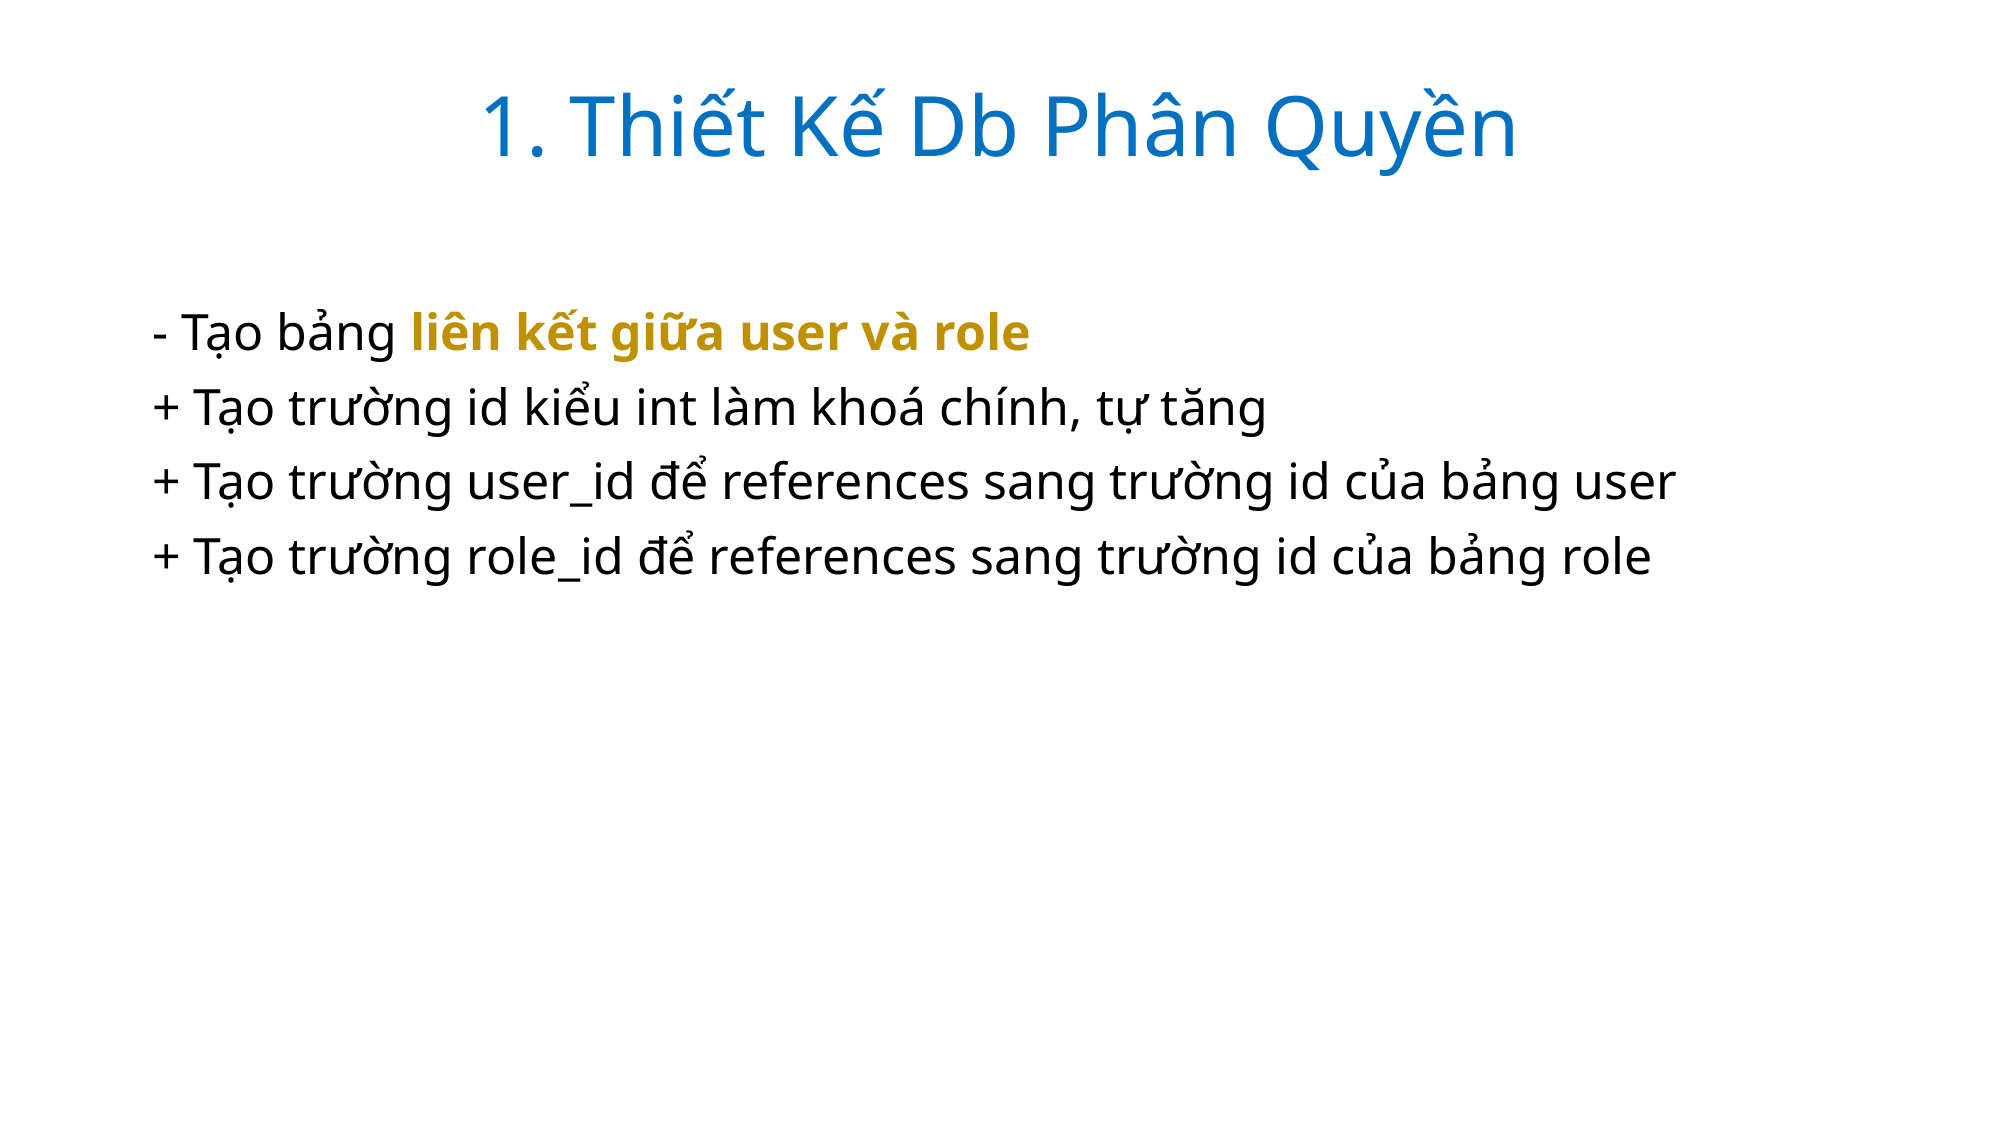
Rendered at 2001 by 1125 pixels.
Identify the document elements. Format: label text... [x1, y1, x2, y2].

text_box 1. Thiết Kế Db Phân Quyền [137, 59, 1863, 200]
text_box - Tạo bảng liên kết giữa user và role + Tạo trường id kiểu int làm khoá chính, tự tăng + Tạo trường user_id để references sang trường id của bảng user + Tạo trường role_id để references sang trường id của bảng role [137, 299, 1863, 1014]
